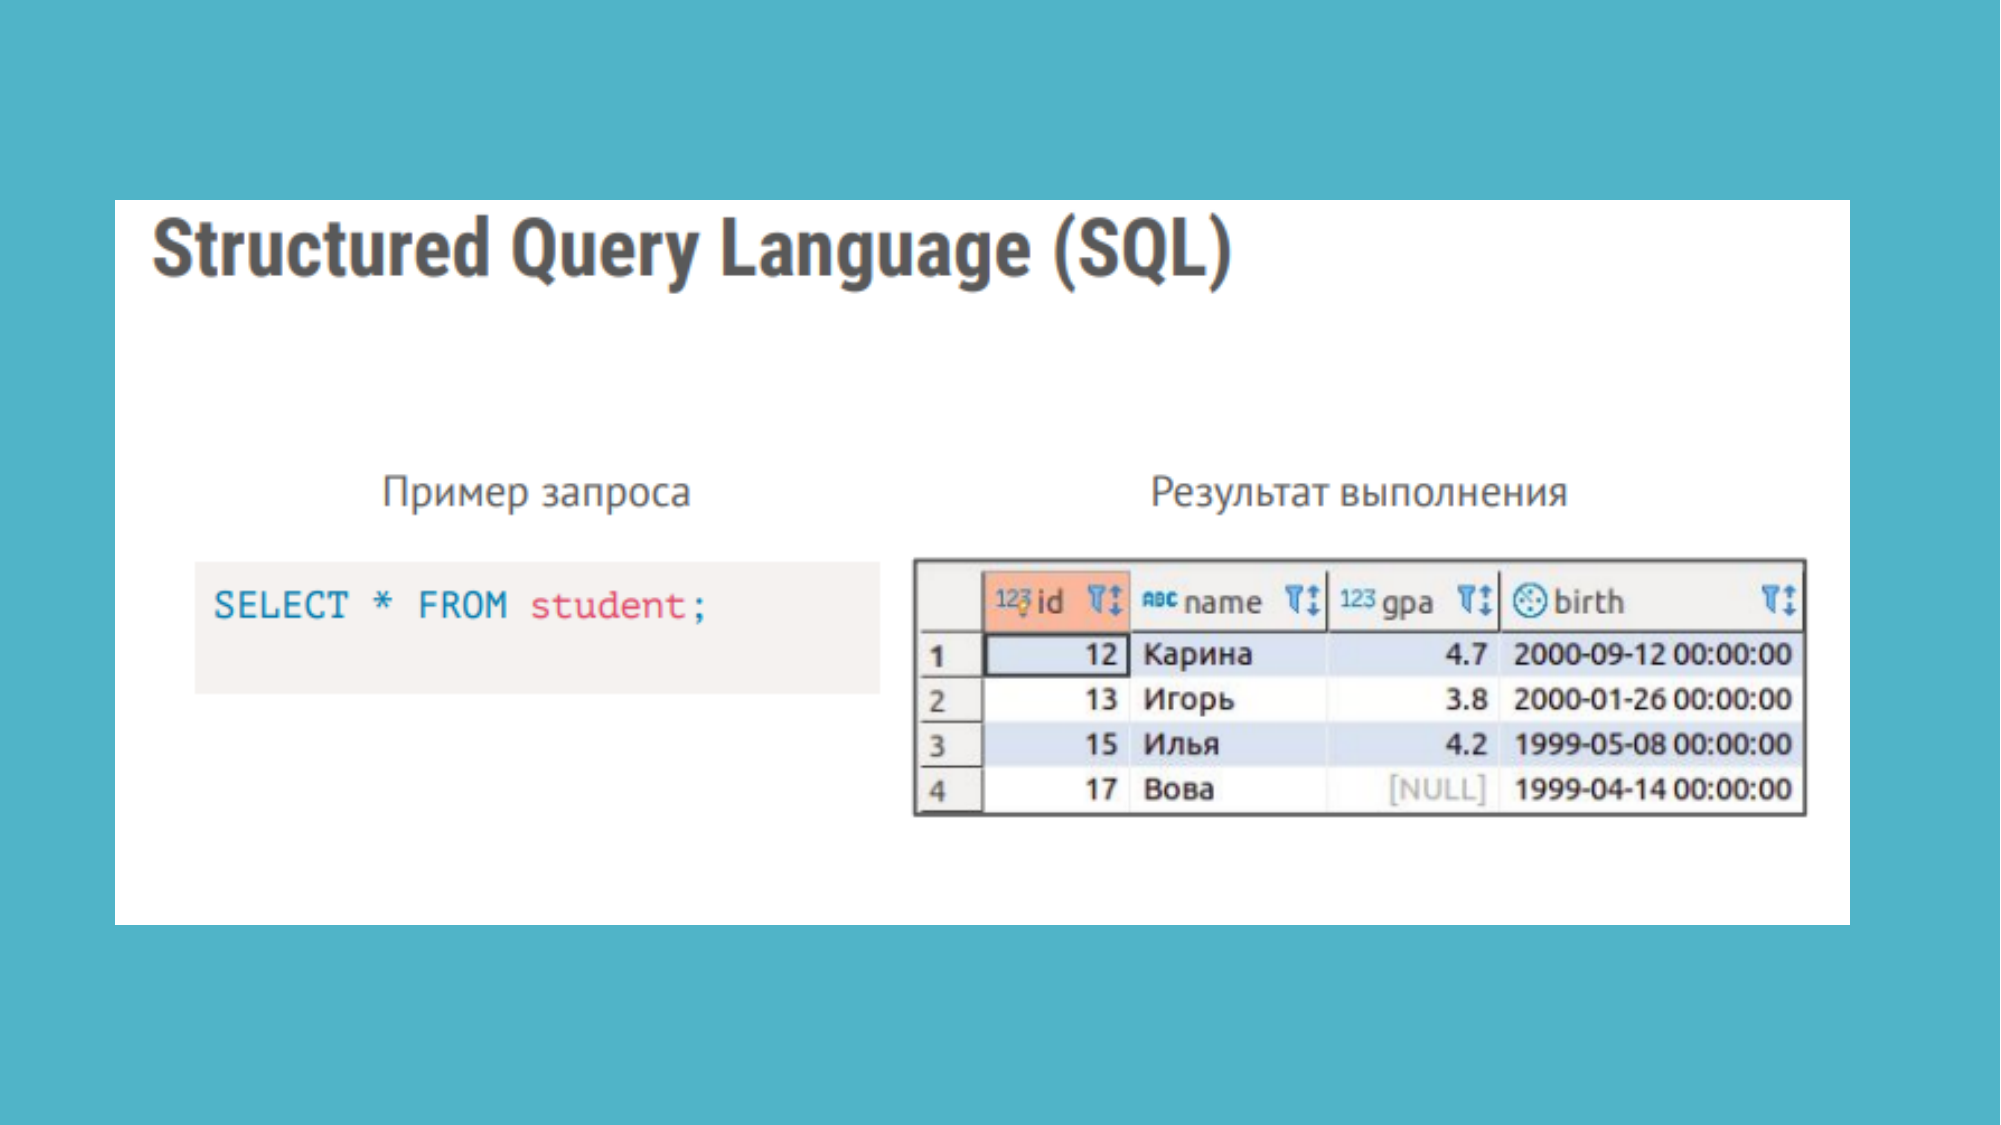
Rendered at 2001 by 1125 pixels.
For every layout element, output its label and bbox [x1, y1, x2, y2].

picture [115, 199, 1850, 925]
